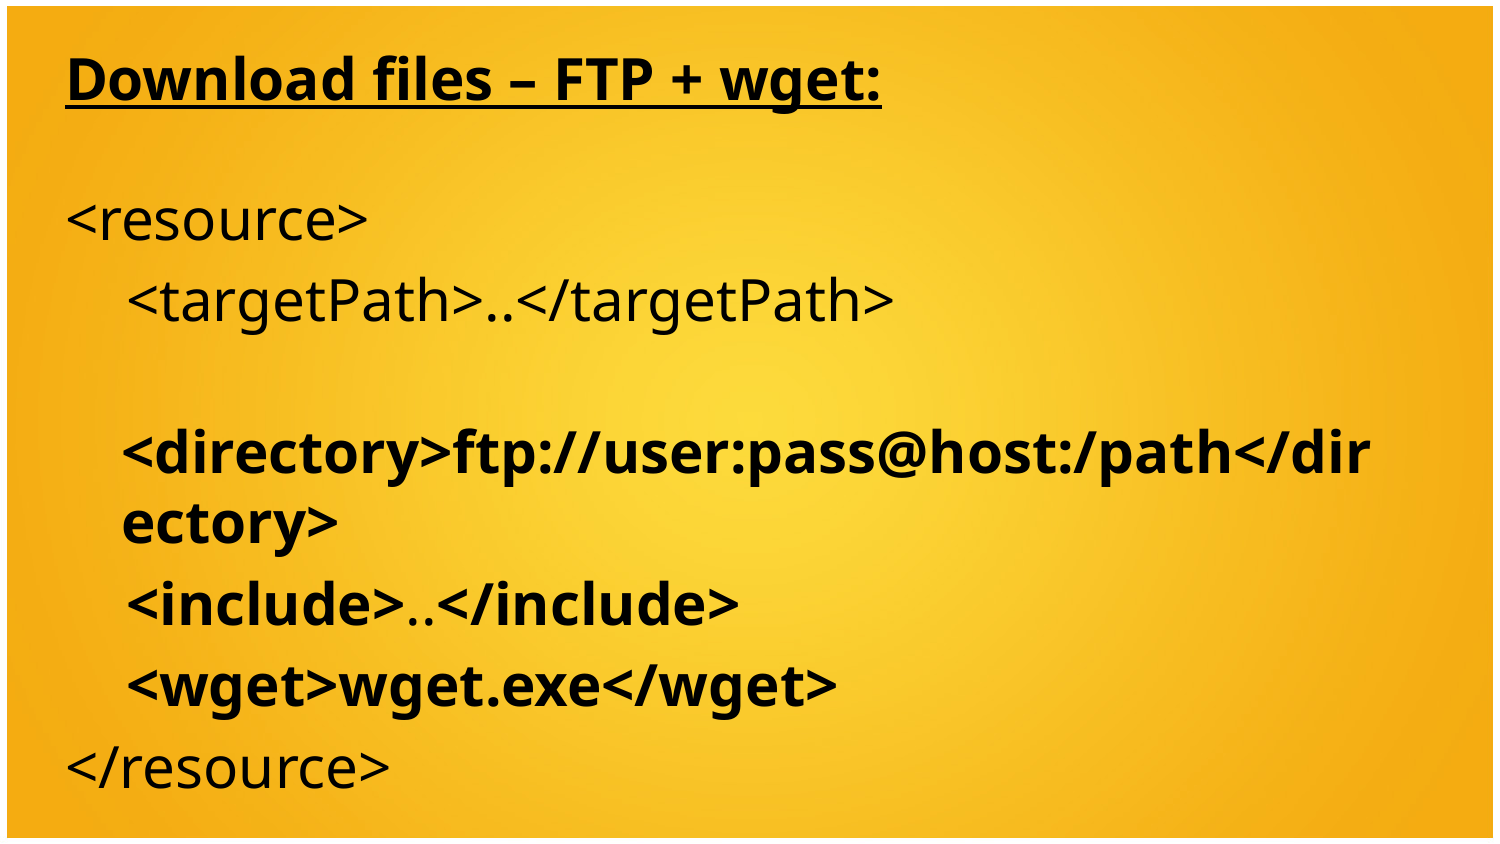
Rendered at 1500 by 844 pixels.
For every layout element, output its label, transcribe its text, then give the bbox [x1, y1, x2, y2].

picture [0, 0, 1500, 844]
list Download files – FTP + wget: <resource> <targetPath>..</targetPath> <directory>ftp://user:pass@host:/path</directory> <include>..</include> <wget>wget.exe</wget> </resource> [49, 34, 1401, 798]
